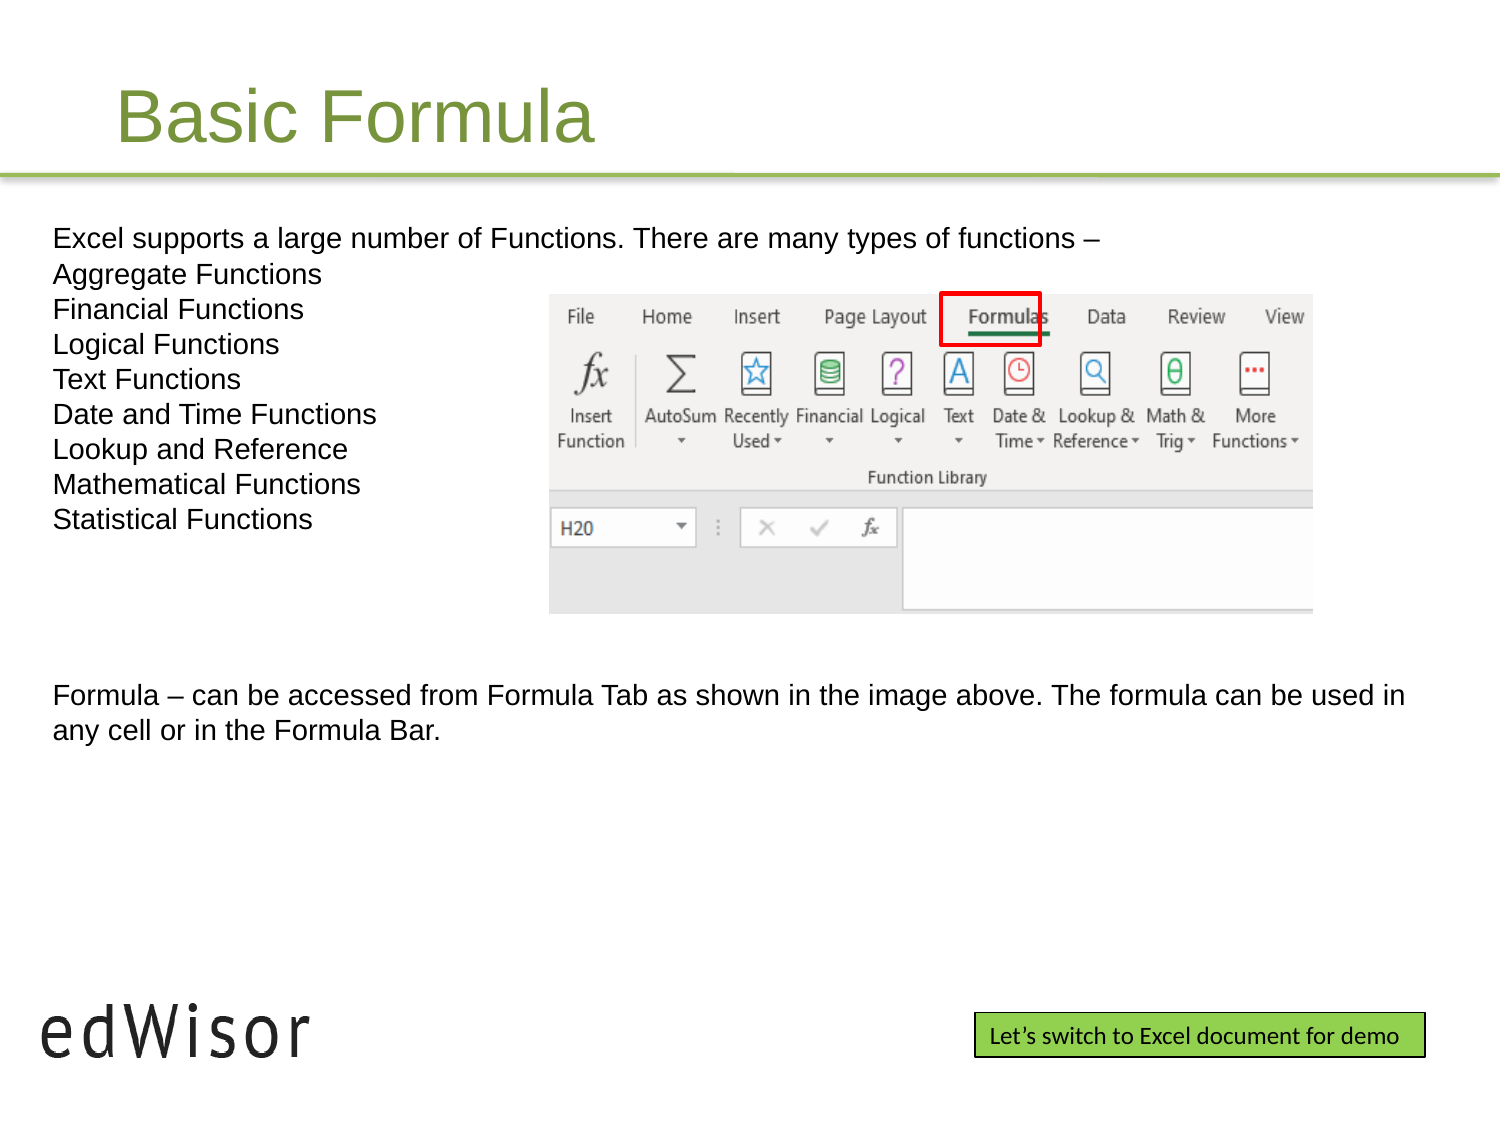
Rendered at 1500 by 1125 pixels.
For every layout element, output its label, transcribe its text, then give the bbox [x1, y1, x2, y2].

text_box Let’s switch to Excel document for demo [974, 1012, 1425, 1058]
title Basic Formula [0, 50, 949, 172]
picture [549, 294, 1313, 614]
list Excel supports a large number of Functions. There are many types of functions – Aggregate Functions Financial Functions Logical Functions Text Functions Date and Time Functions Lookup and Reference Mathematical Functions Statistical Functions Formula – can be accessed from Formula Tab as shown in the image above. The formula can be used in any cell or in the Formula Bar. [37, 212, 1450, 989]
picture [37, 987, 313, 1076]
